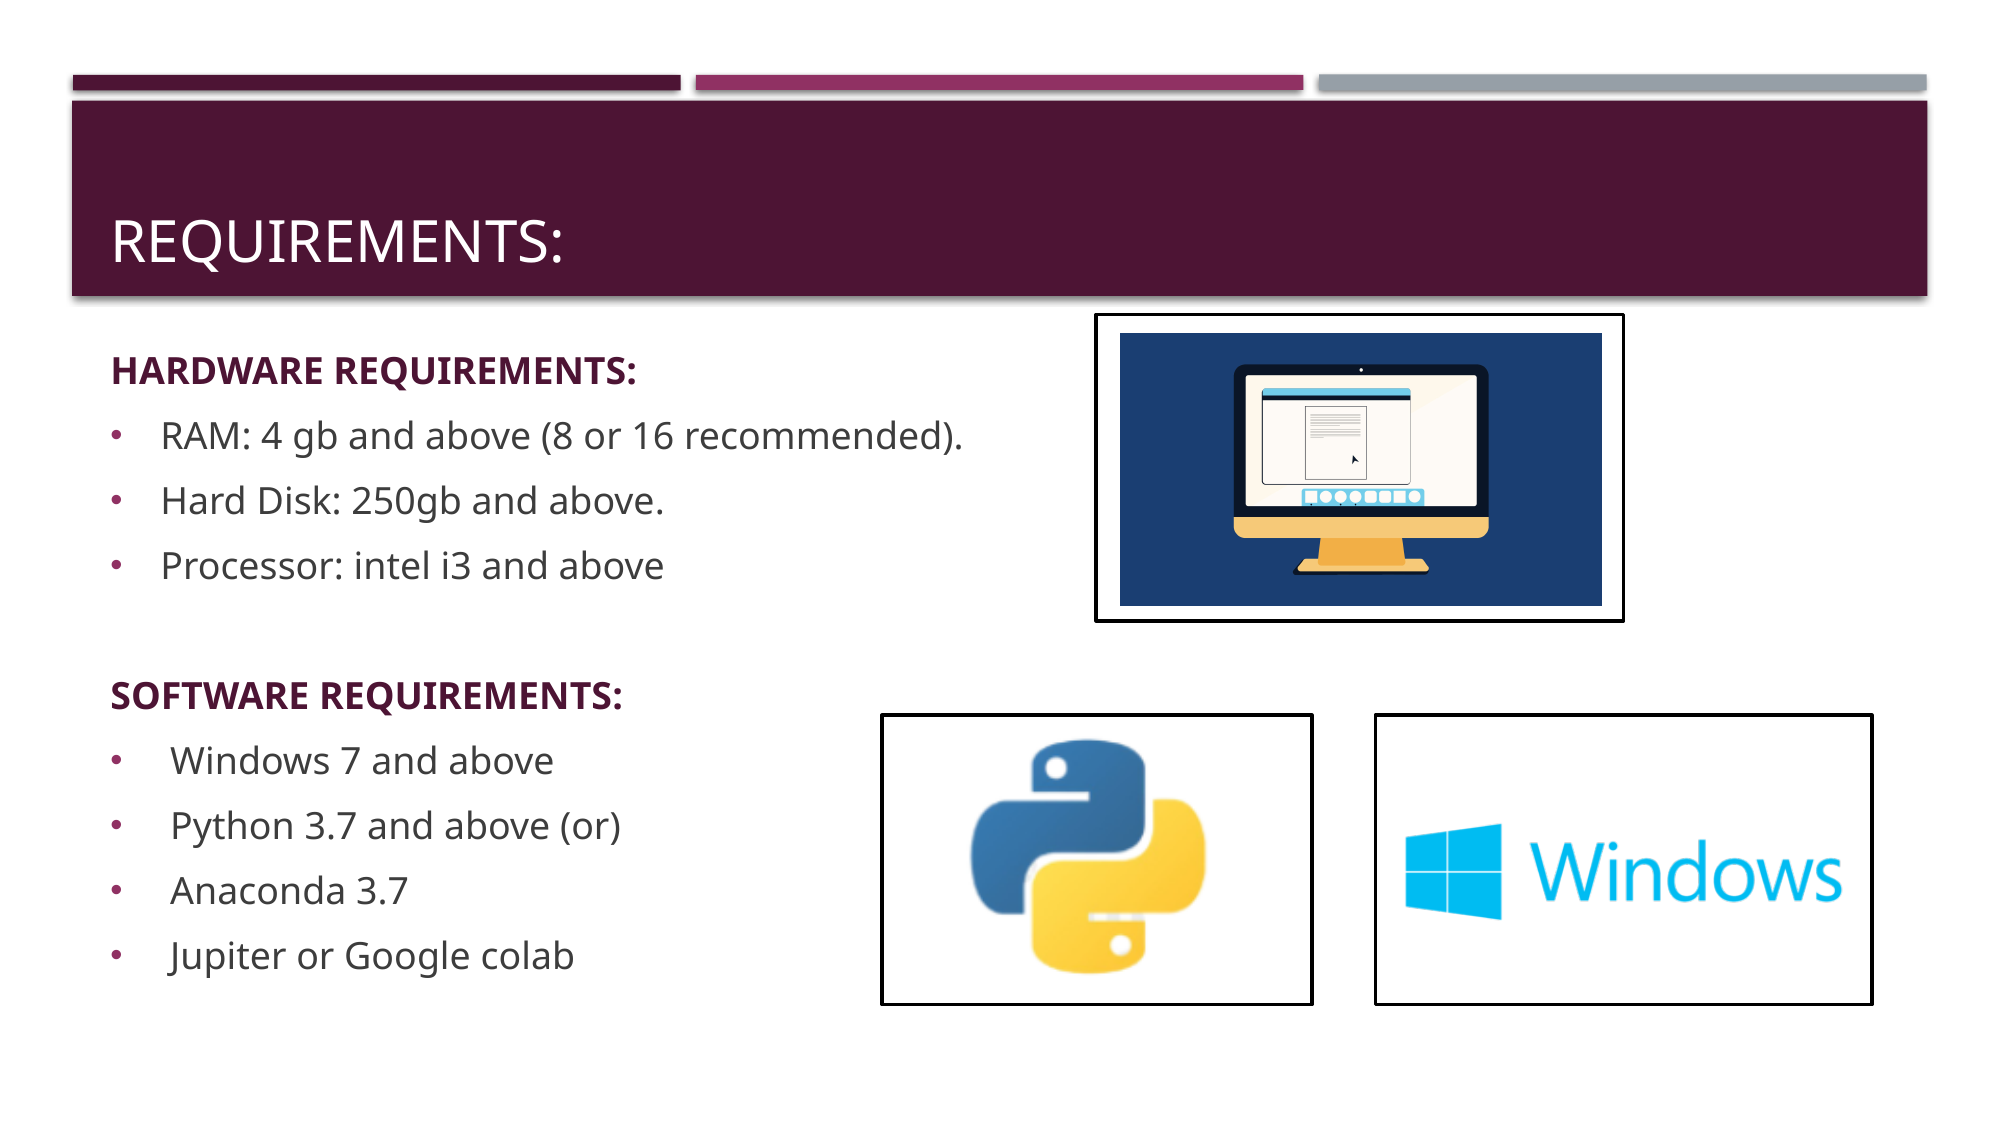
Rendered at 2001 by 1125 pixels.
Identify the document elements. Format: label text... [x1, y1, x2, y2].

list HARDWARE REQUIREMENTS: RAM: 4 gb and above (8 or 16 recommended). Hard Disk: 250gb and above. Processor: intel i3 and above SOFTWARE REQUIREMENTS: Windows 7 and above Python 3.7 and above (or) Anaconda 3.7 Jupiter or Google colab [95, 314, 1905, 1075]
text_box [1094, 313, 1625, 623]
text_box [1374, 973, 1874, 1006]
text_box [1374, 713, 1874, 781]
picture [1120, 332, 1603, 606]
picture [929, 731, 1263, 987]
picture [1365, 783, 1885, 962]
title REQUIREMENTS: [95, 115, 1905, 282]
text_box [880, 713, 1314, 1006]
